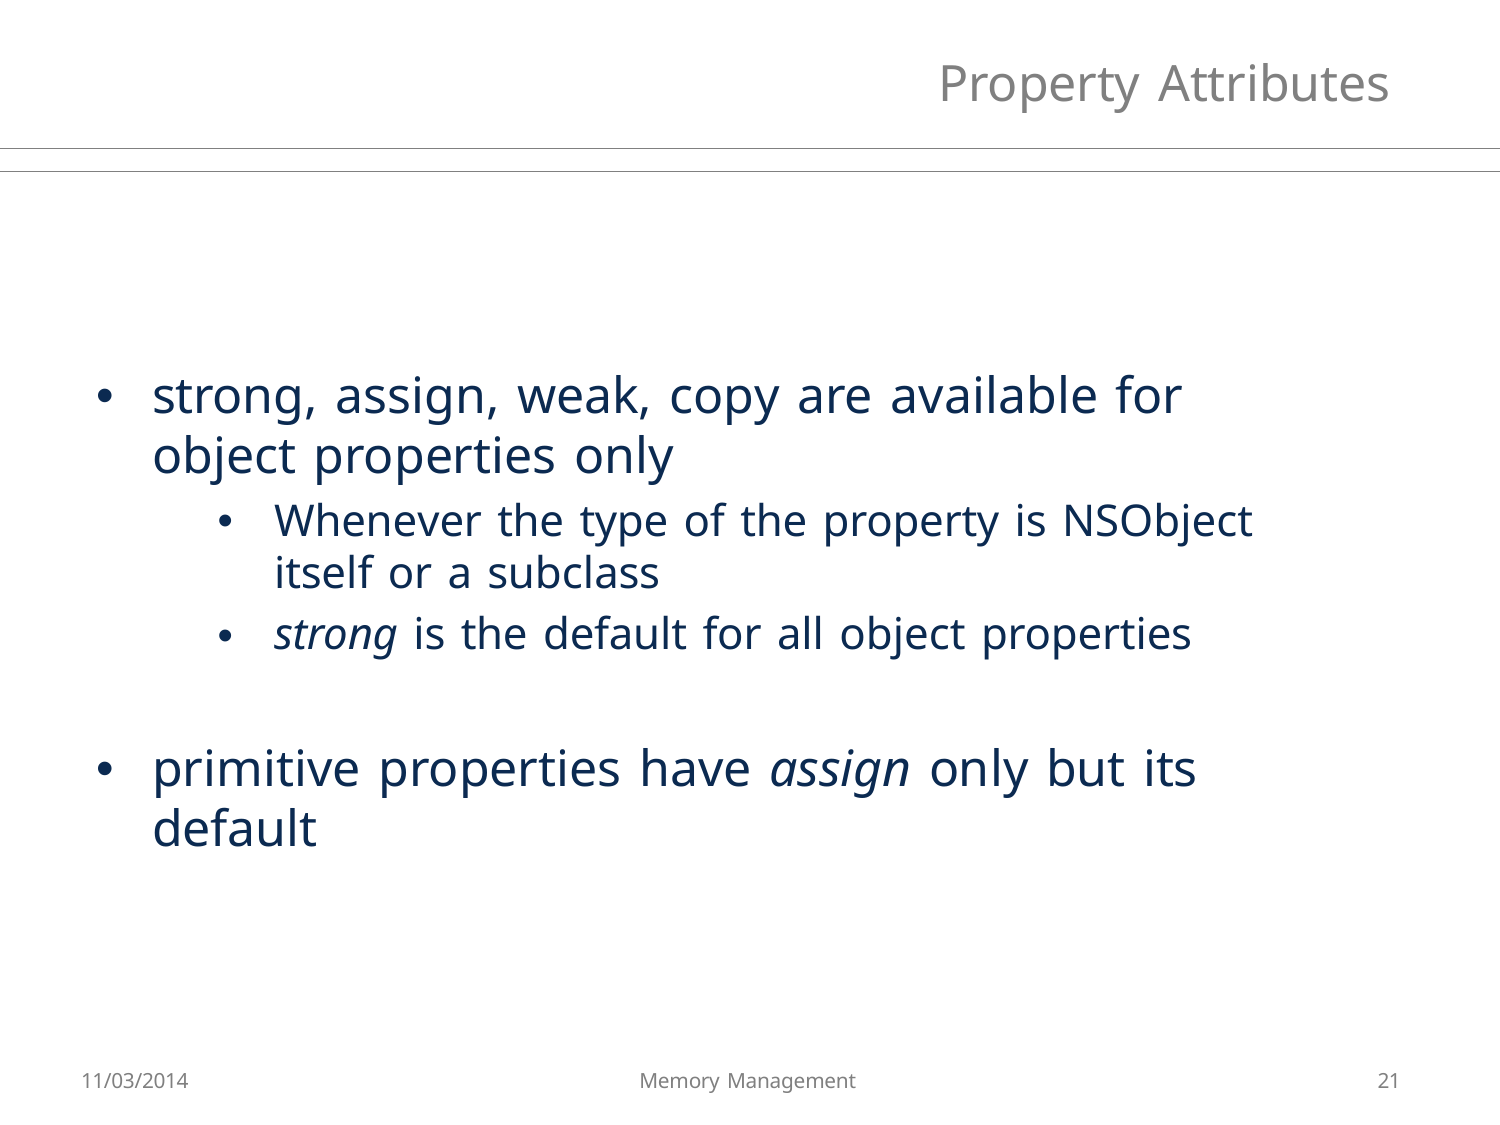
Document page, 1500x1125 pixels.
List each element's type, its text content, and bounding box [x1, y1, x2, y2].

slide_number 21 [1373, 1067, 1417, 1125]
text_box • [215, 606, 236, 660]
text_box • [93, 735, 116, 796]
footer Memory Management [637, 1067, 869, 1125]
text_box • [215, 492, 236, 545]
text_box Whenever the type of the property is NSObject itself or a subclass strong is the default for all object properties [272, 493, 1313, 659]
title Property Attributes [82, 51, 1418, 240]
text_box • [93, 362, 116, 423]
text_box primitive properties have assign only but its default [150, 736, 1262, 857]
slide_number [78, 1067, 208, 1125]
text_box strong, assign, weak, copy are available for object properties only [150, 363, 1252, 484]
